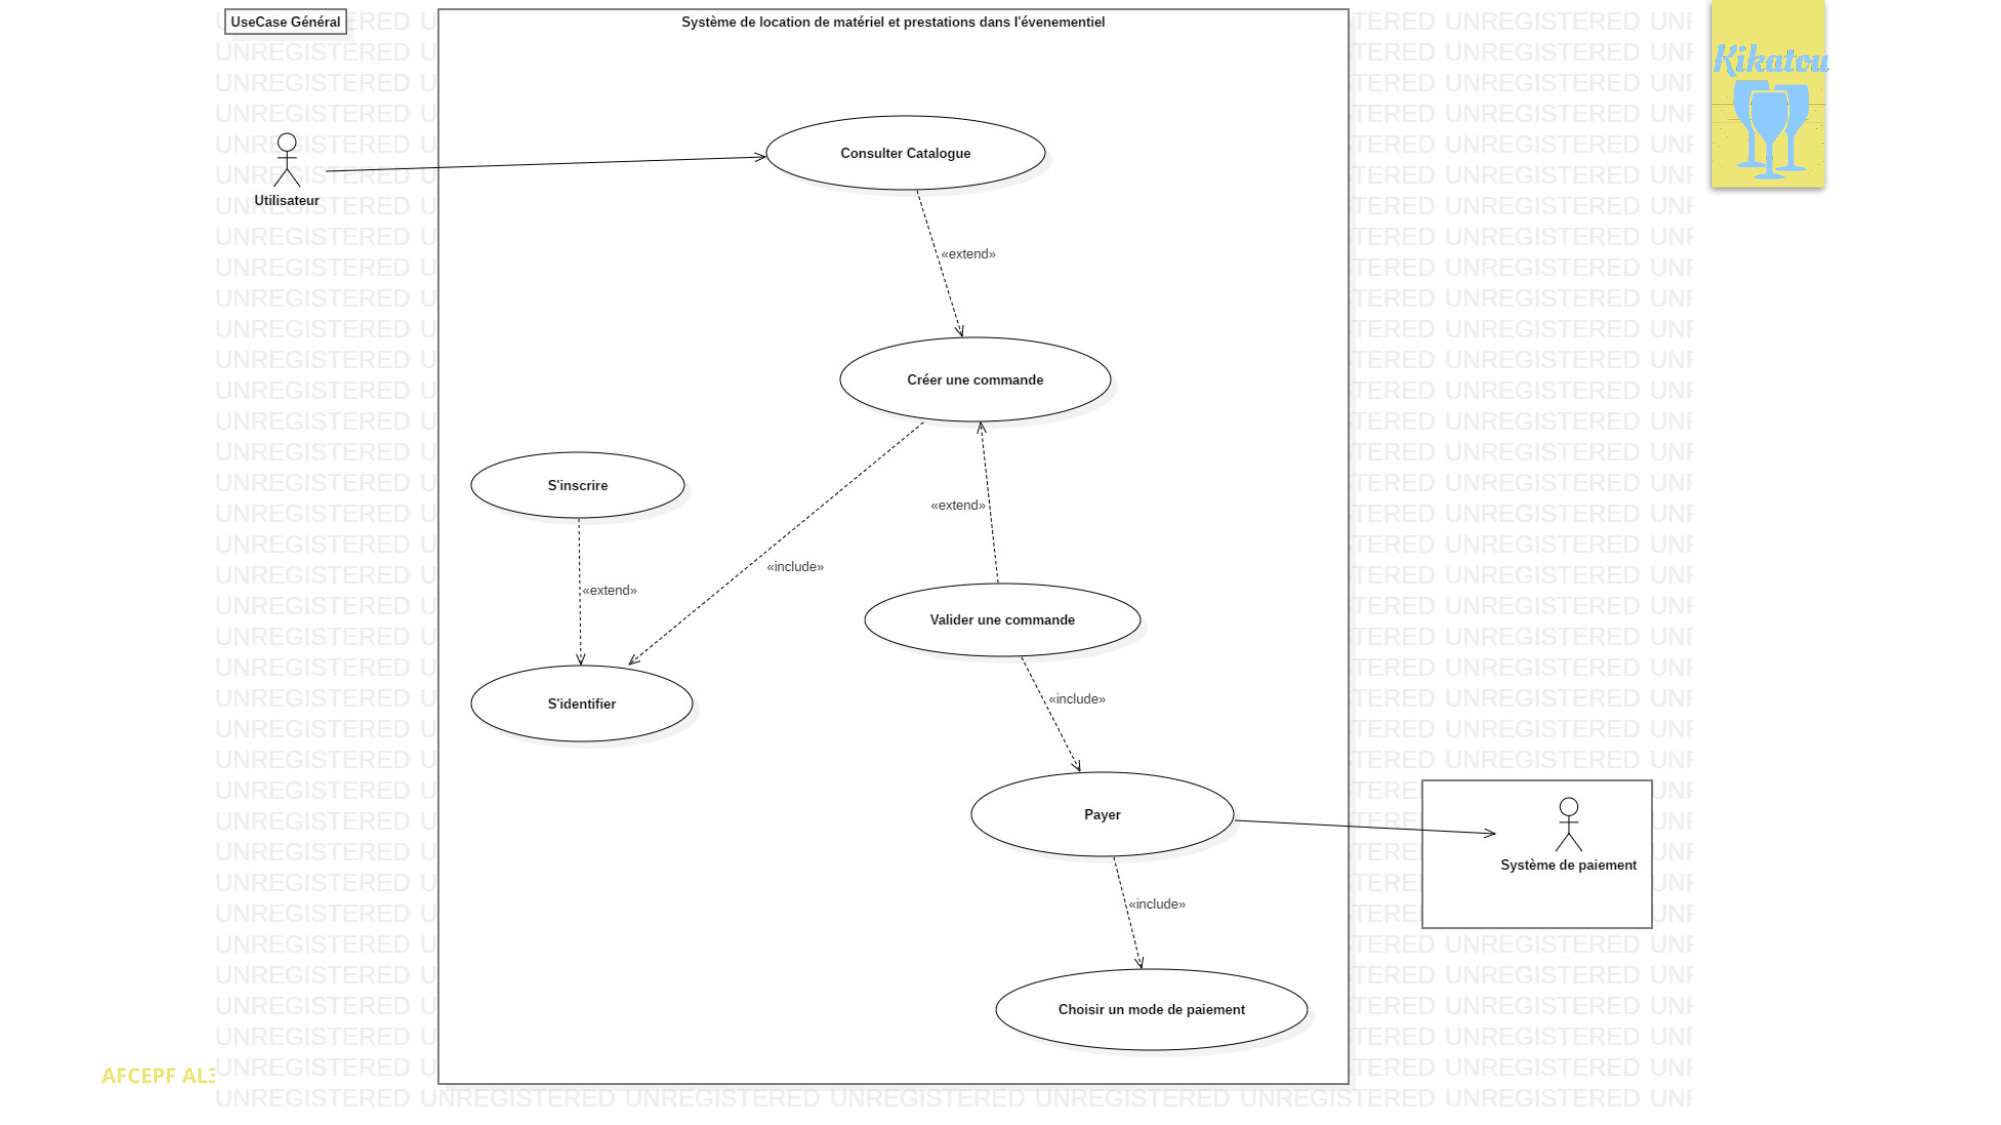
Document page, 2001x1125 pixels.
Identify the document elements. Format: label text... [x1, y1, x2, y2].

picture [214, 0, 1693, 1125]
footer AFCEPF AL33 - 10 avril 2019 [86, 1048, 208, 1099]
picture [1695, 36, 1845, 186]
